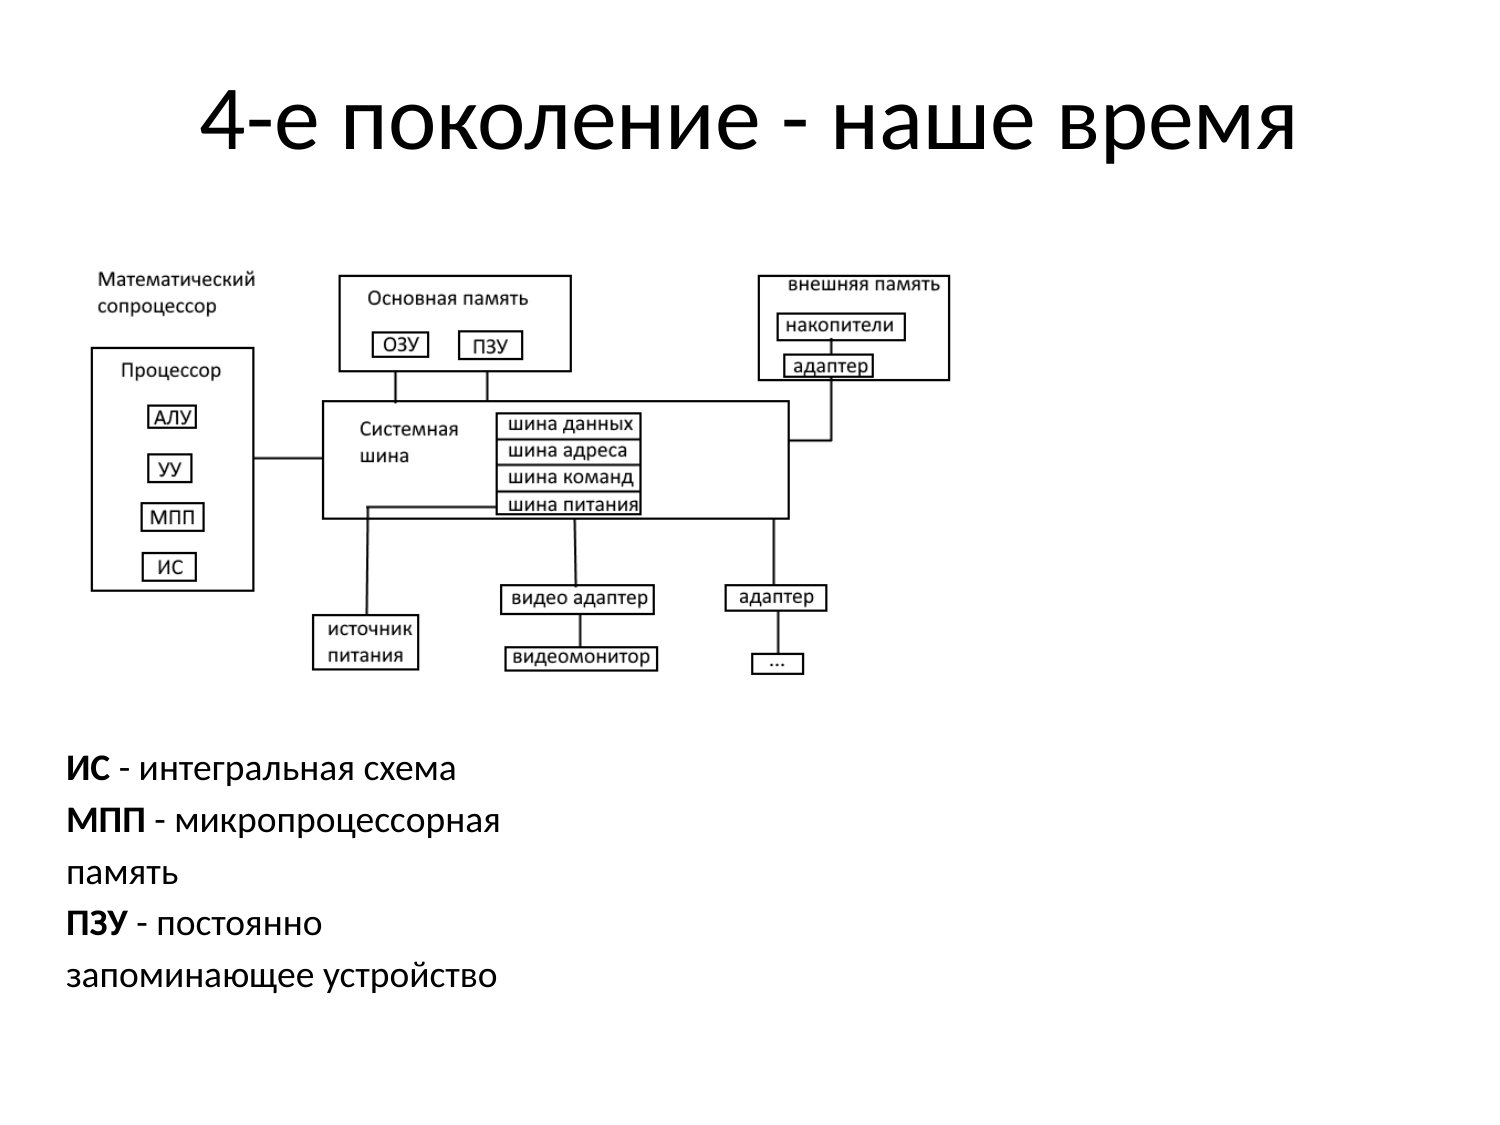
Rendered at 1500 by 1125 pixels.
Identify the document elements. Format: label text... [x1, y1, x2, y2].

title 4-е поколение - наше время [51, 50, 1449, 176]
text_box ИС - интегральная схема МПП - микропроцессорная память ПЗУ - постоянно запоминающее устройство [51, 721, 544, 1011]
picture [50, 256, 959, 685]
